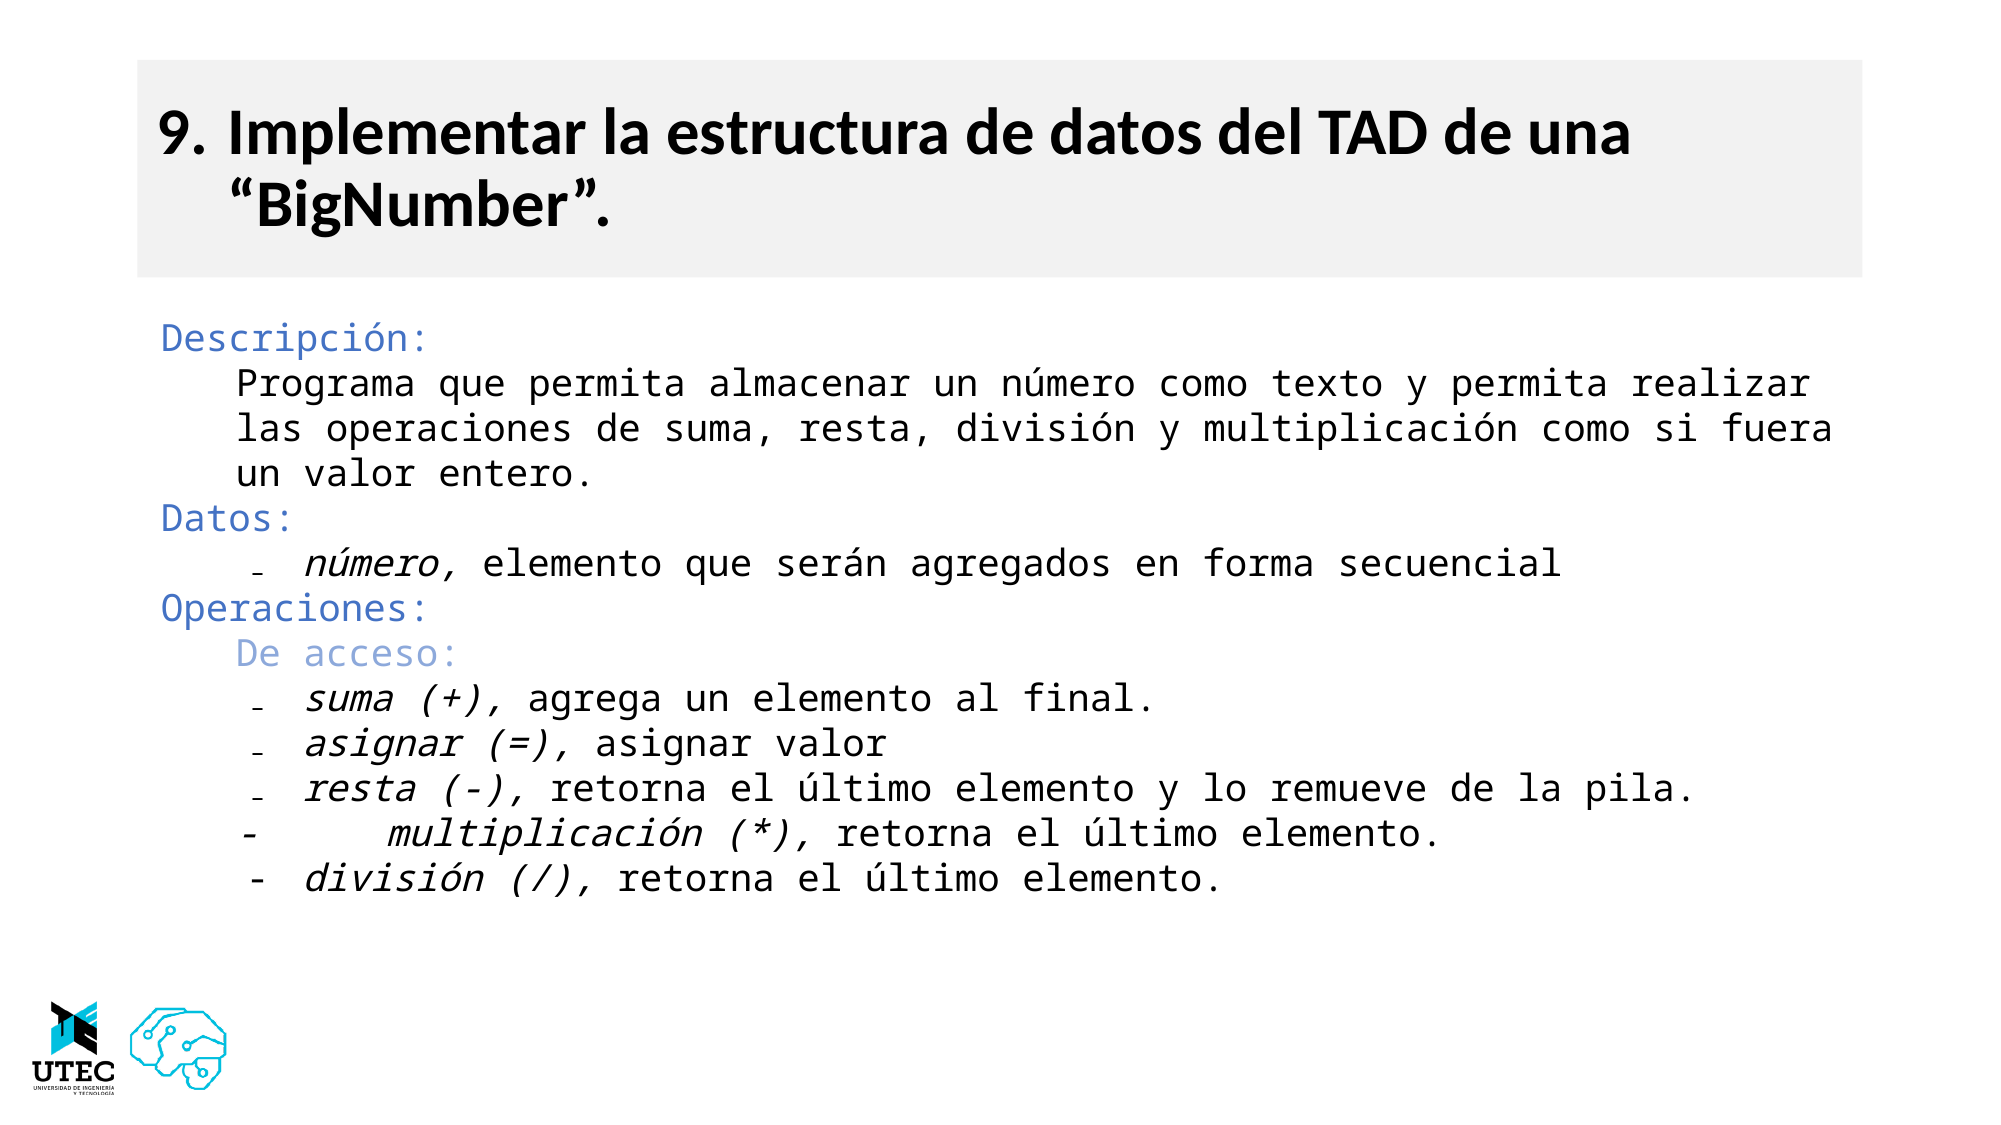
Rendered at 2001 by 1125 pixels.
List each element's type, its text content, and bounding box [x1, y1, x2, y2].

list Descripción: Programa que permita almacenar un número como texto y permita realizar las operaciones de suma, resta, división y multiplicación como si fuera un valor entero. Datos: número, elemento que serán agregados en forma secuencial Operaciones: De acceso: suma (+), agrega un elemento al final. asignar (=), asignar valor resta (-), retorna el último elemento y lo remueve de la pila. - multiplicación (*), retorna el último elemento. división (/), retorna el último elemento. [137, 299, 1863, 1014]
picture [32, 1001, 114, 1095]
picture [125, 1001, 230, 1095]
title Implementar la estructura de datos del TAD de una “BigNumber”. [137, 59, 1863, 278]
